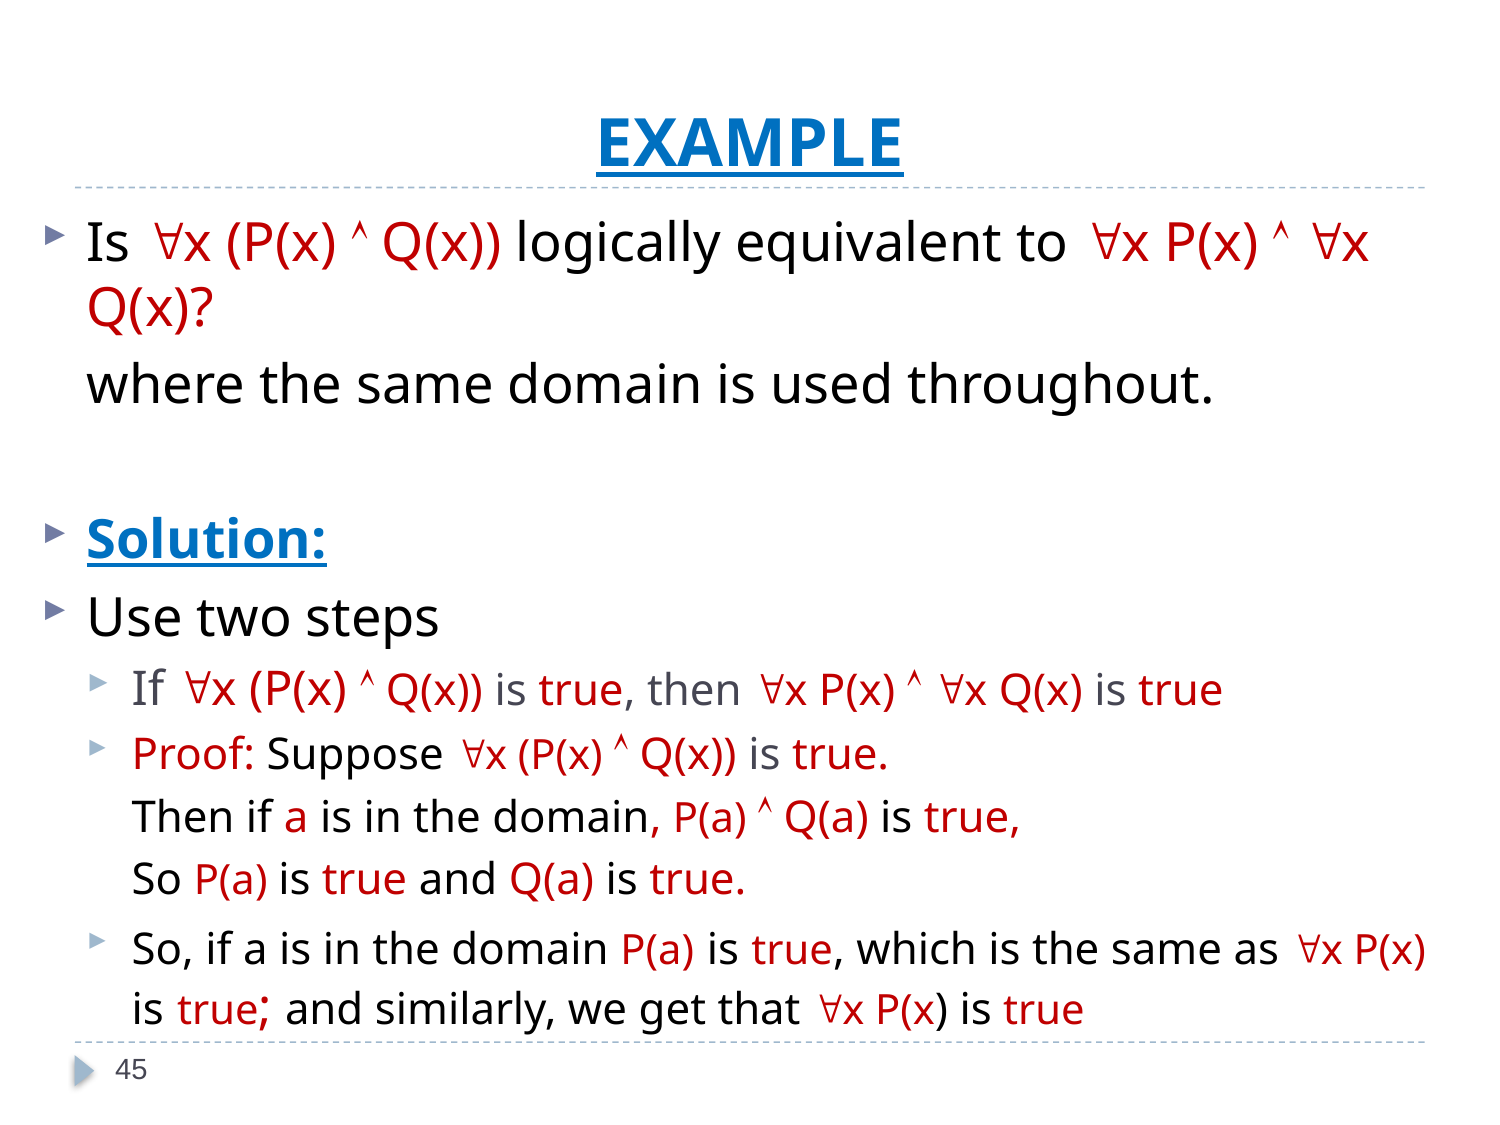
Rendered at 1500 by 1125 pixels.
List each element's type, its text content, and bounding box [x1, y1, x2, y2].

list Is x (P(x)  Q(x)) logically equivalent to x P(x)  x Q(x)? where the same domain is used throughout. Solution: Use two steps If x (P(x)  Q(x)) is true, then x P(x)  x Q(x) is true Proof: Suppose x (P(x)  Q(x)) is true. Then if a is in the domain, P(a)  Q(a) is true, So P(a) is true and Q(a) is true. So, if a is in the domain P(a) is true, which is the same as x P(x) is true; and similarly, we get that x P(x) is true [26, 200, 1477, 1050]
slide_number 45 [100, 1050, 426, 1103]
title EXAMPLE [75, 24, 1425, 188]
